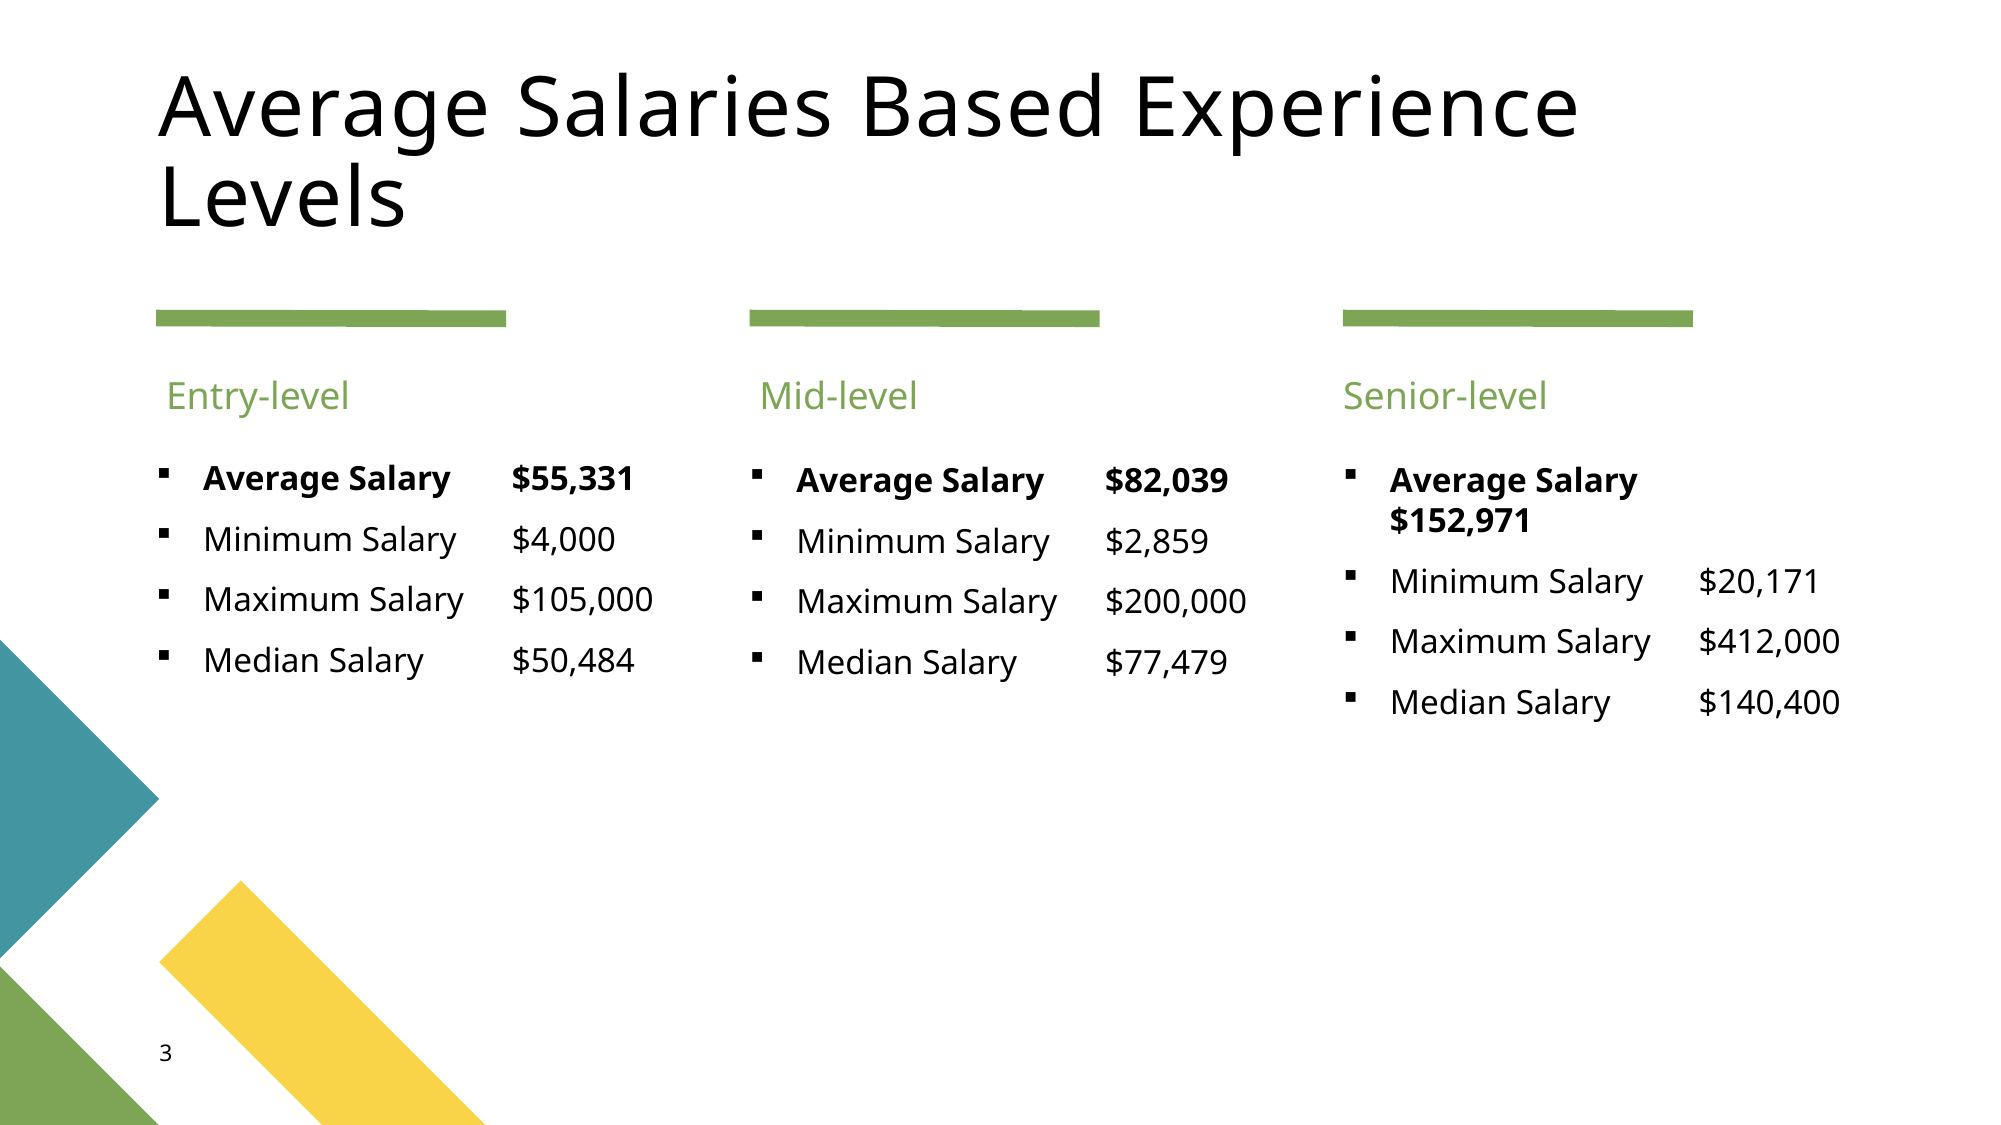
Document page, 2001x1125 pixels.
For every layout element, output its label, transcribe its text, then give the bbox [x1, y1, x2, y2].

list Average Salary $55,331 Minimum Salary $4,000 Maximum Salary $105,000 Median Salary $50,484 [156, 457, 655, 776]
title Average Salaries Based Experience Levels [158, 144, 1792, 245]
list Average Salary $152,971 Minimum Salary $20,171 Maximum Salary $412,000 Median Salary $140,400 [1343, 459, 1842, 778]
list Mid-level [749, 377, 1248, 444]
list Entry-level [156, 377, 655, 444]
list Senior-level [1343, 377, 1842, 444]
slide_number 3 [159, 1038, 246, 1080]
list Average Salary $82,039 Minimum Salary $2,859 Maximum Salary $200,000 Median Salary $77,479 [749, 459, 1250, 778]
